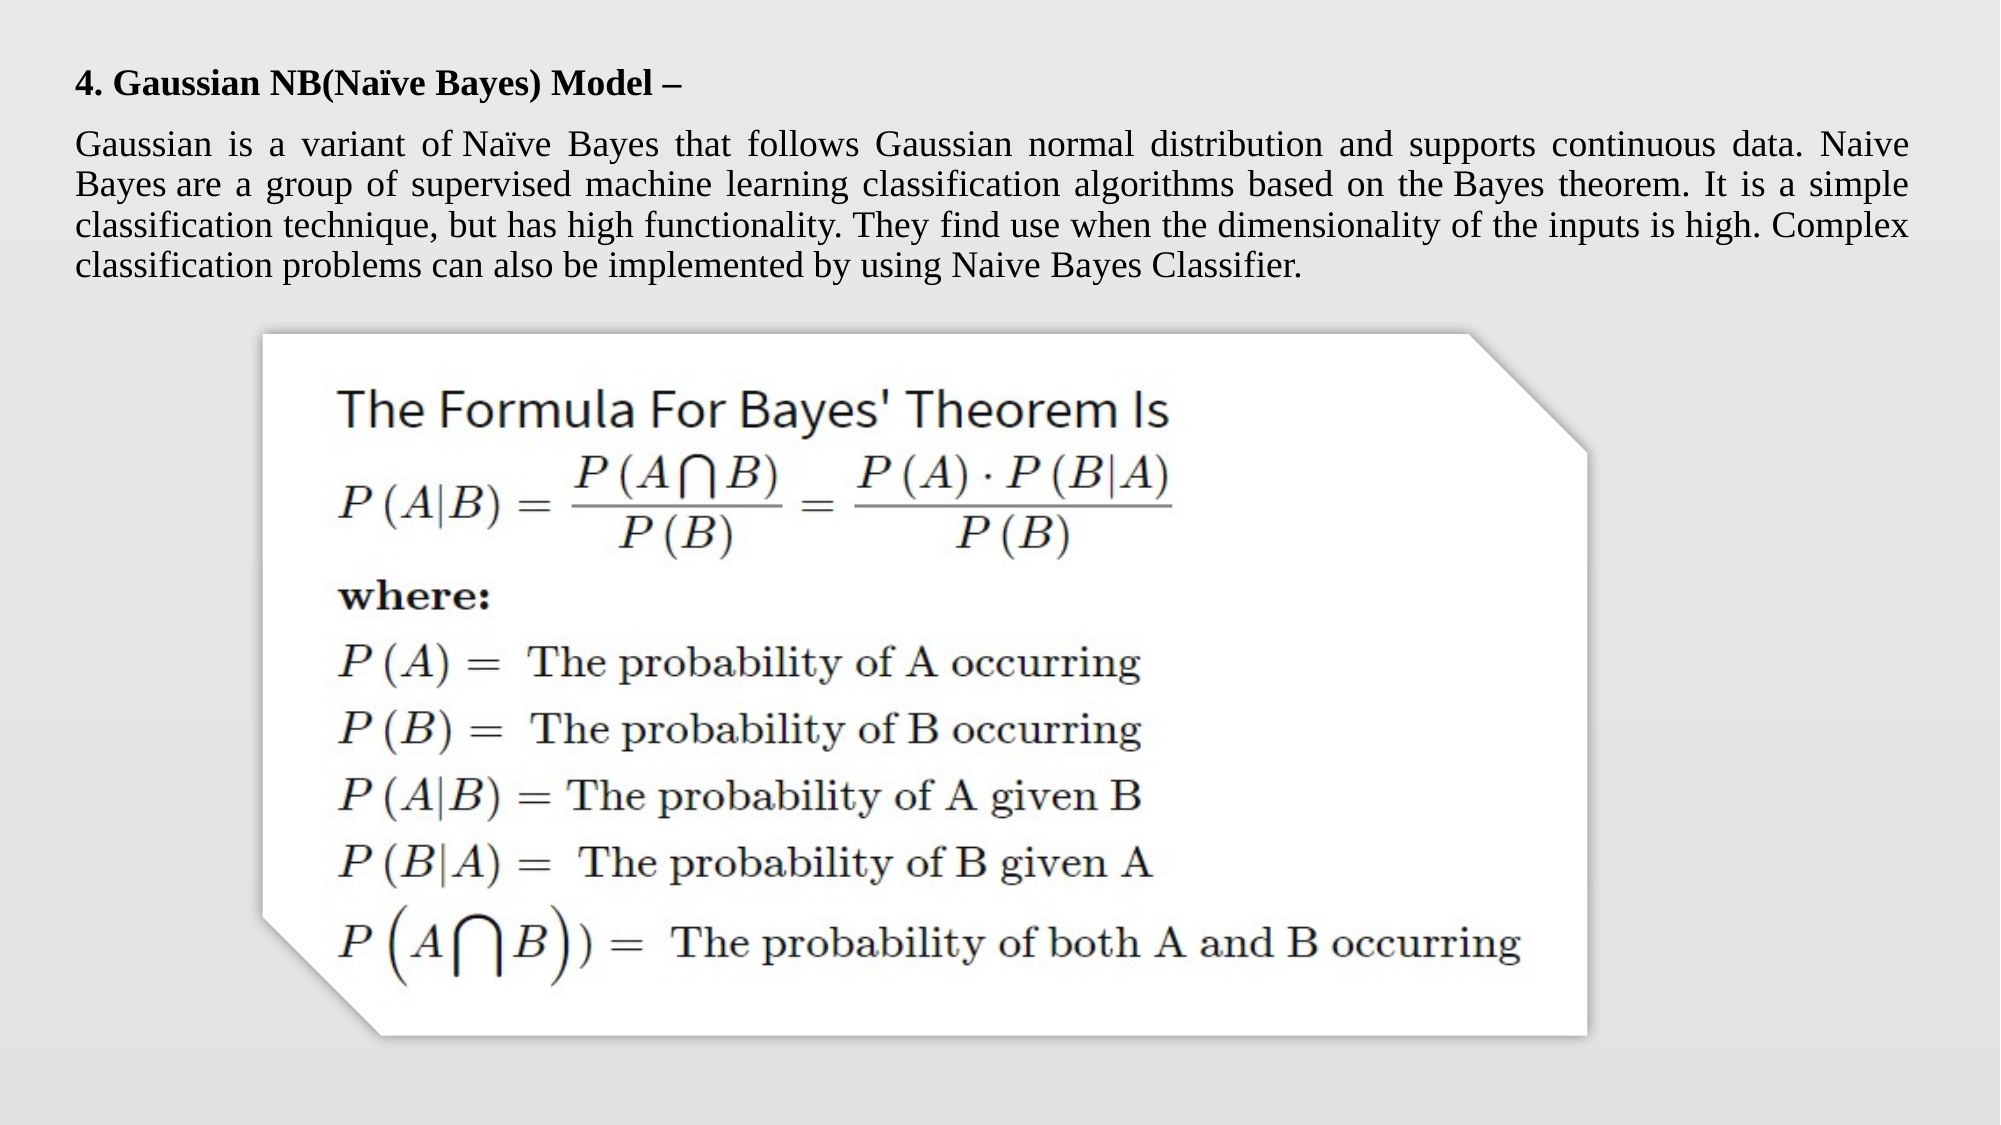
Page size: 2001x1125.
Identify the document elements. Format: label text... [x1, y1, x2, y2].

picture [269, 341, 1580, 1029]
subtitle 4. Gaussian NB(Naïve Bayes) Model – Gaussian is a variant of Naïve Bayes that follows Gaussian normal distribution and supports continuous data. Naive Bayes are a group of supervised machine learning classification algorithms based on the Bayes theorem. It is a simple classification technique, but has high functionality. They find use when the dimensionality of the inputs is high. Complex classification problems can also be implemented by using Naive Bayes Classifier. [60, 55, 1928, 1072]
